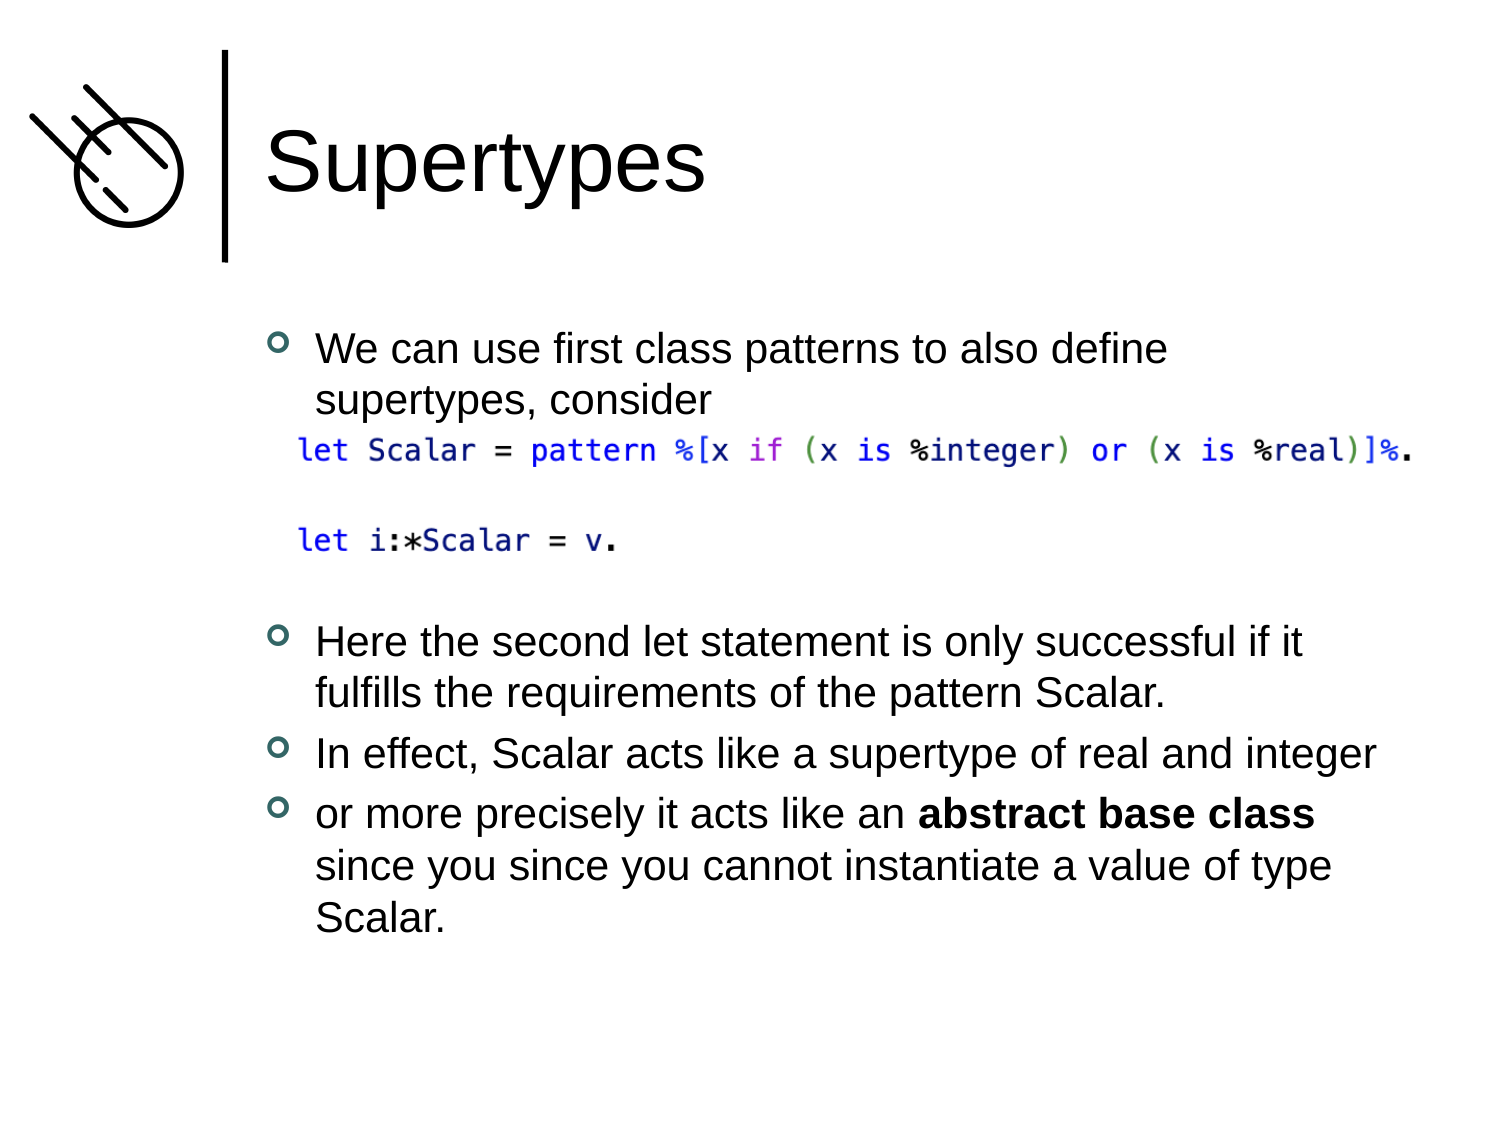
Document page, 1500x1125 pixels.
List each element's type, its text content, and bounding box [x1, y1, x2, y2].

title Supertypes [249, 31, 1400, 282]
picture [0, 49, 213, 263]
list We can use first class patterns to also define supertypes, consider Here the second let statement is only successful if it fulfills the requirements of the pattern Scalar. In effect, Scalar acts like a supertype of real and integer or more precisely it acts like an abstract base class since you since you cannot instantiate a value of type Scalar. [249, 312, 1400, 988]
picture [262, 424, 1432, 576]
